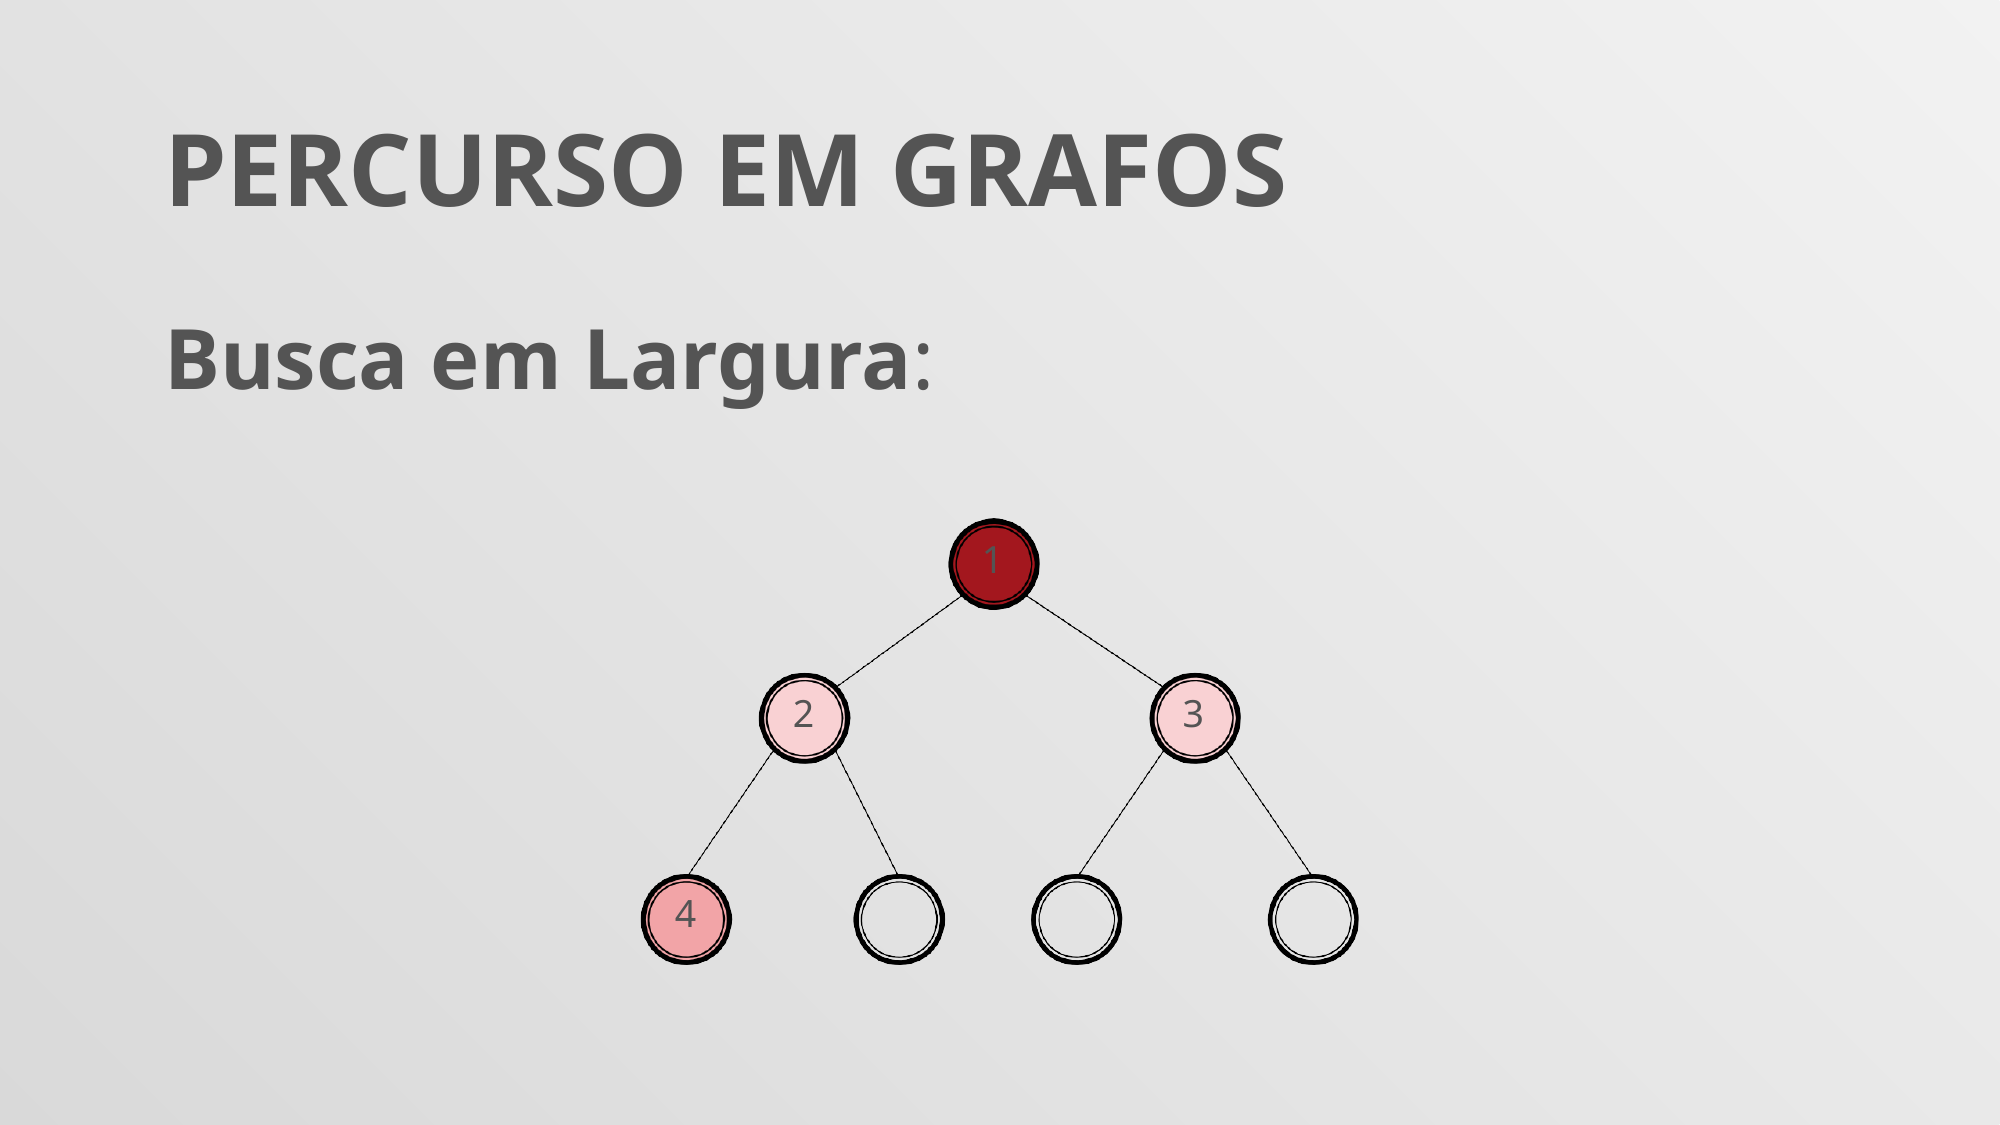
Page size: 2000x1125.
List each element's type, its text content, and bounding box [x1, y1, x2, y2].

text_box 1 [979, 536, 1008, 582]
text_box [640, 518, 1359, 965]
text_box 3 [1180, 689, 1209, 735]
text_box 4 [672, 890, 701, 936]
list PERCURSO EM GRAFOS Busca em Largura: [149, 112, 1820, 1125]
text_box 2 [790, 689, 819, 735]
